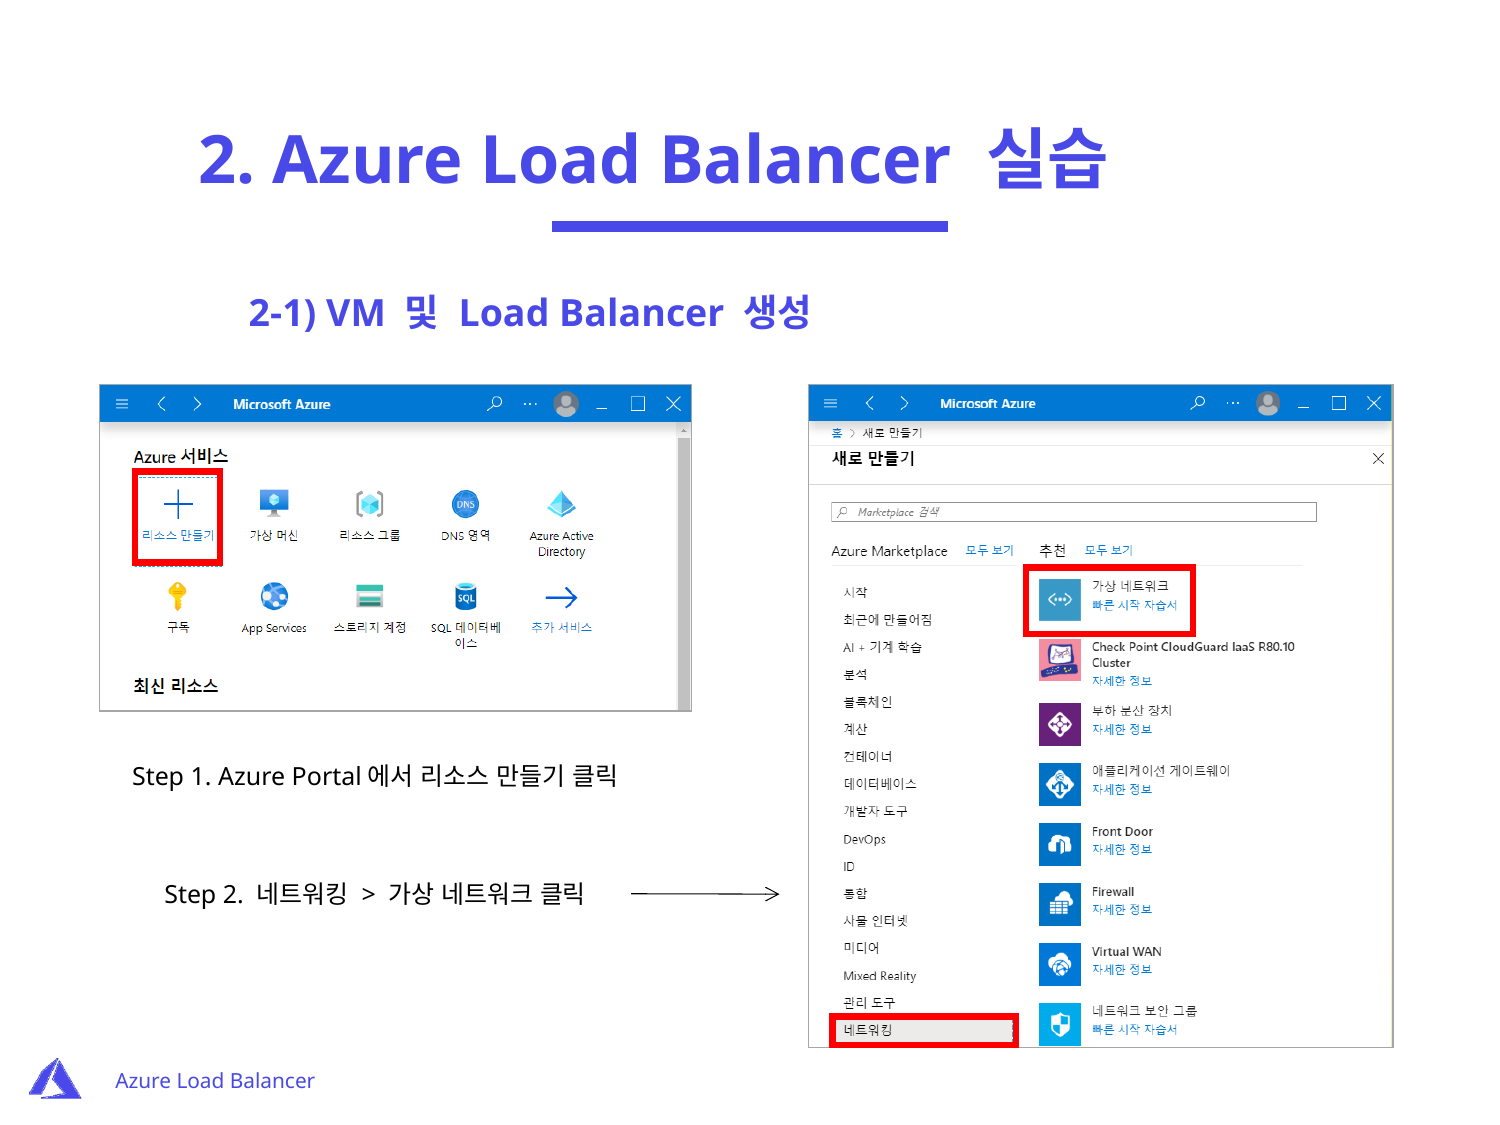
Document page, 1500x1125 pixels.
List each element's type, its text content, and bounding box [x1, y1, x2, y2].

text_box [808, 385, 1392, 1047]
picture [552, 221, 948, 232]
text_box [100, 385, 691, 711]
title 2. Azure Load Balancer 실습 [186, 66, 1314, 207]
picture [29, 1058, 84, 1103]
text_box Step 1. Azure Portal에서 리소스 만들기 클릭 [0, 753, 750, 798]
list Azure Load Balancer [100, 1062, 539, 1099]
text_box 2-1) VM 및 Load Balancer 생성 [236, 264, 1262, 337]
text_box Step 2. 네트워킹 > 가상 네트워크 클릭 [119, 871, 632, 917]
